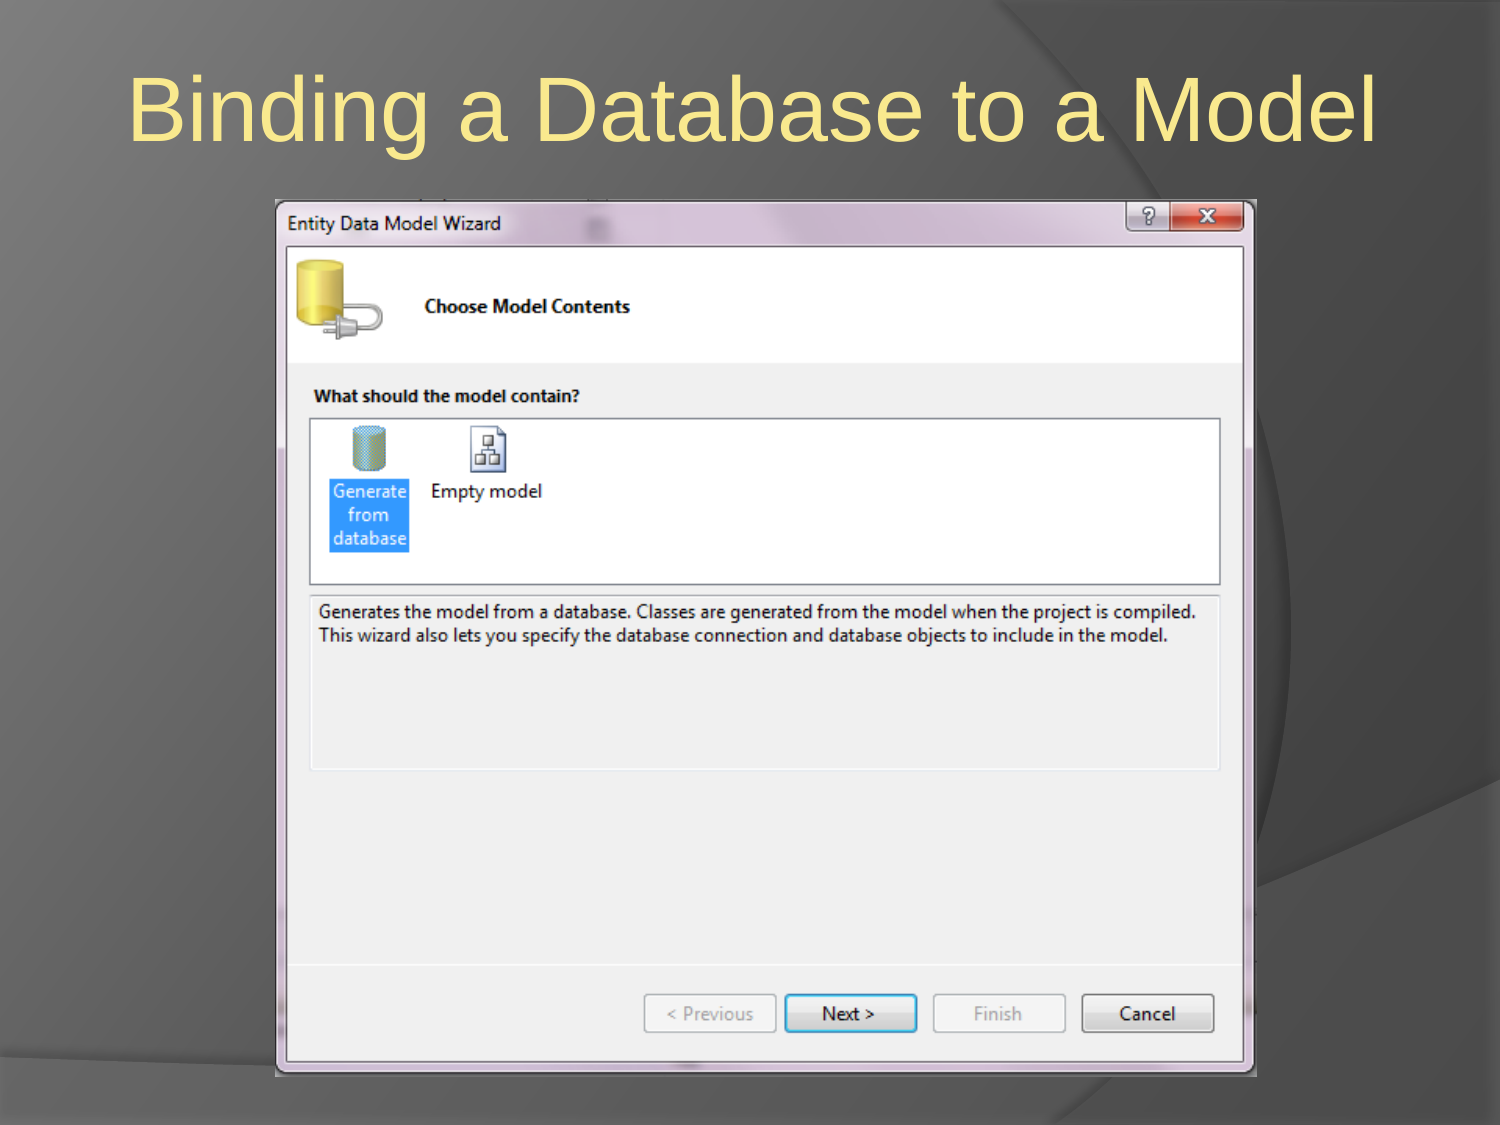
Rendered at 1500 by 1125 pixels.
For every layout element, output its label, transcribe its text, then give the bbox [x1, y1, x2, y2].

subtitle Binding a Database to a Model [0, 50, 1500, 263]
picture [274, 199, 1257, 1077]
